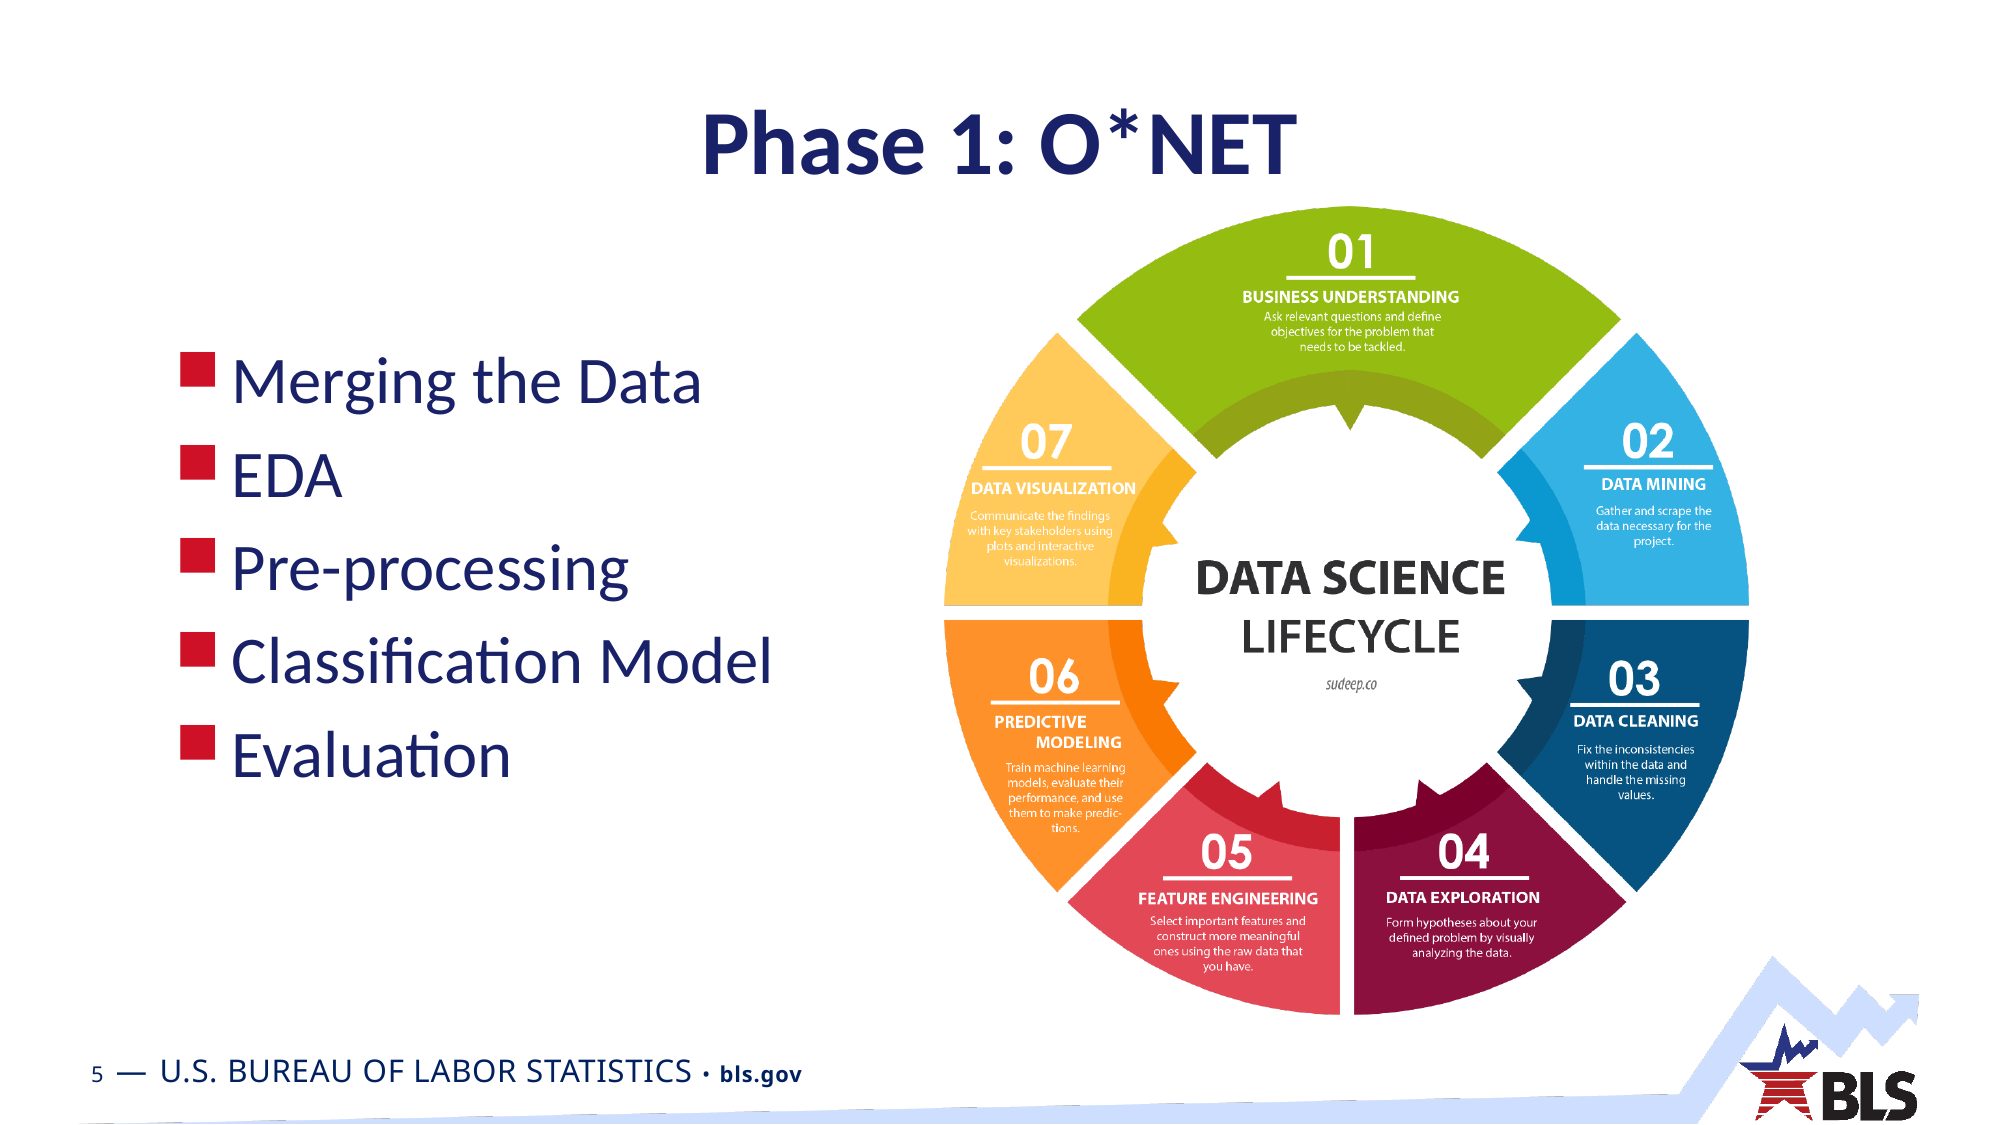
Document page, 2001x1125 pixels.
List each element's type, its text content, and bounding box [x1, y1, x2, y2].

list Merging the Data EDA Pre-processing Classification Model Evaluation [160, 329, 806, 985]
picture [79, 206, 1919, 1124]
title Phase 1: O*NET [80, 74, 1919, 208]
